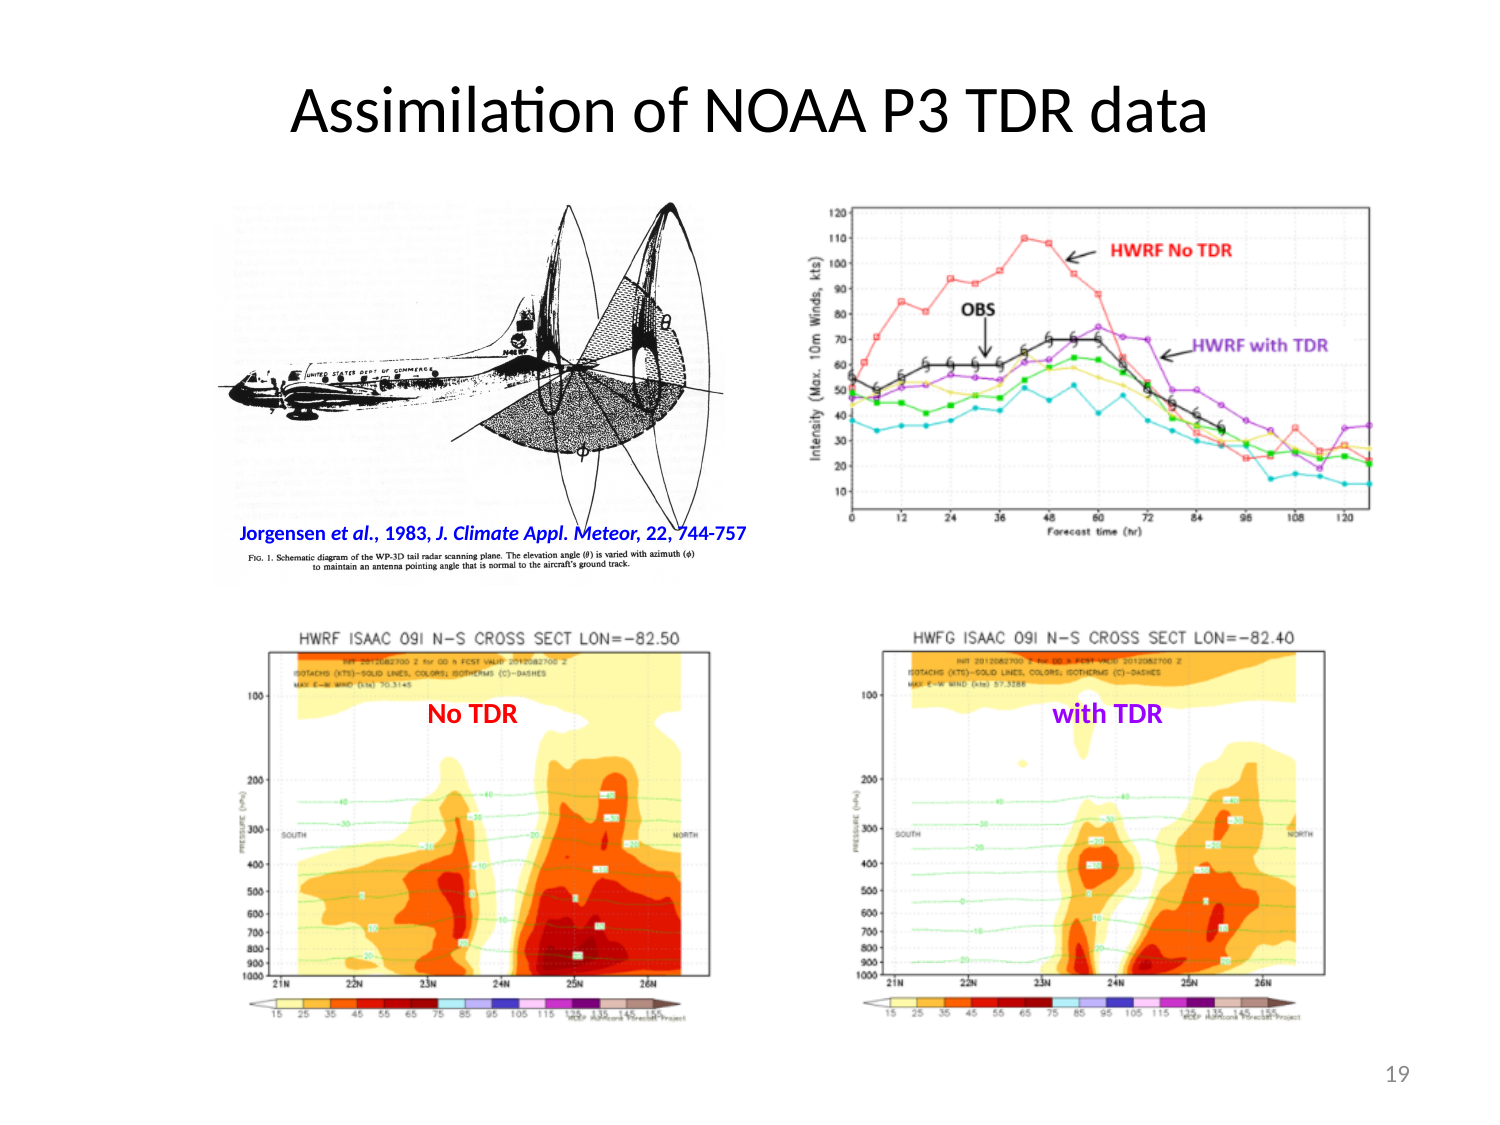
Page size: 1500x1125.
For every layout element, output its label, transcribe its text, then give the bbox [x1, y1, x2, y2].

picture [212, 199, 726, 586]
picture [787, 187, 1390, 543]
text_box Jorgensen et al., 1983, J. Climate Appl. Meteor, 22, 744-757 [729, 512, 800, 553]
picture [849, 624, 1338, 1028]
title Assimilation of NOAA P3 TDR data [74, 12, 1426, 201]
slide_number 19 [1074, 1042, 1425, 1103]
picture [224, 624, 733, 1035]
